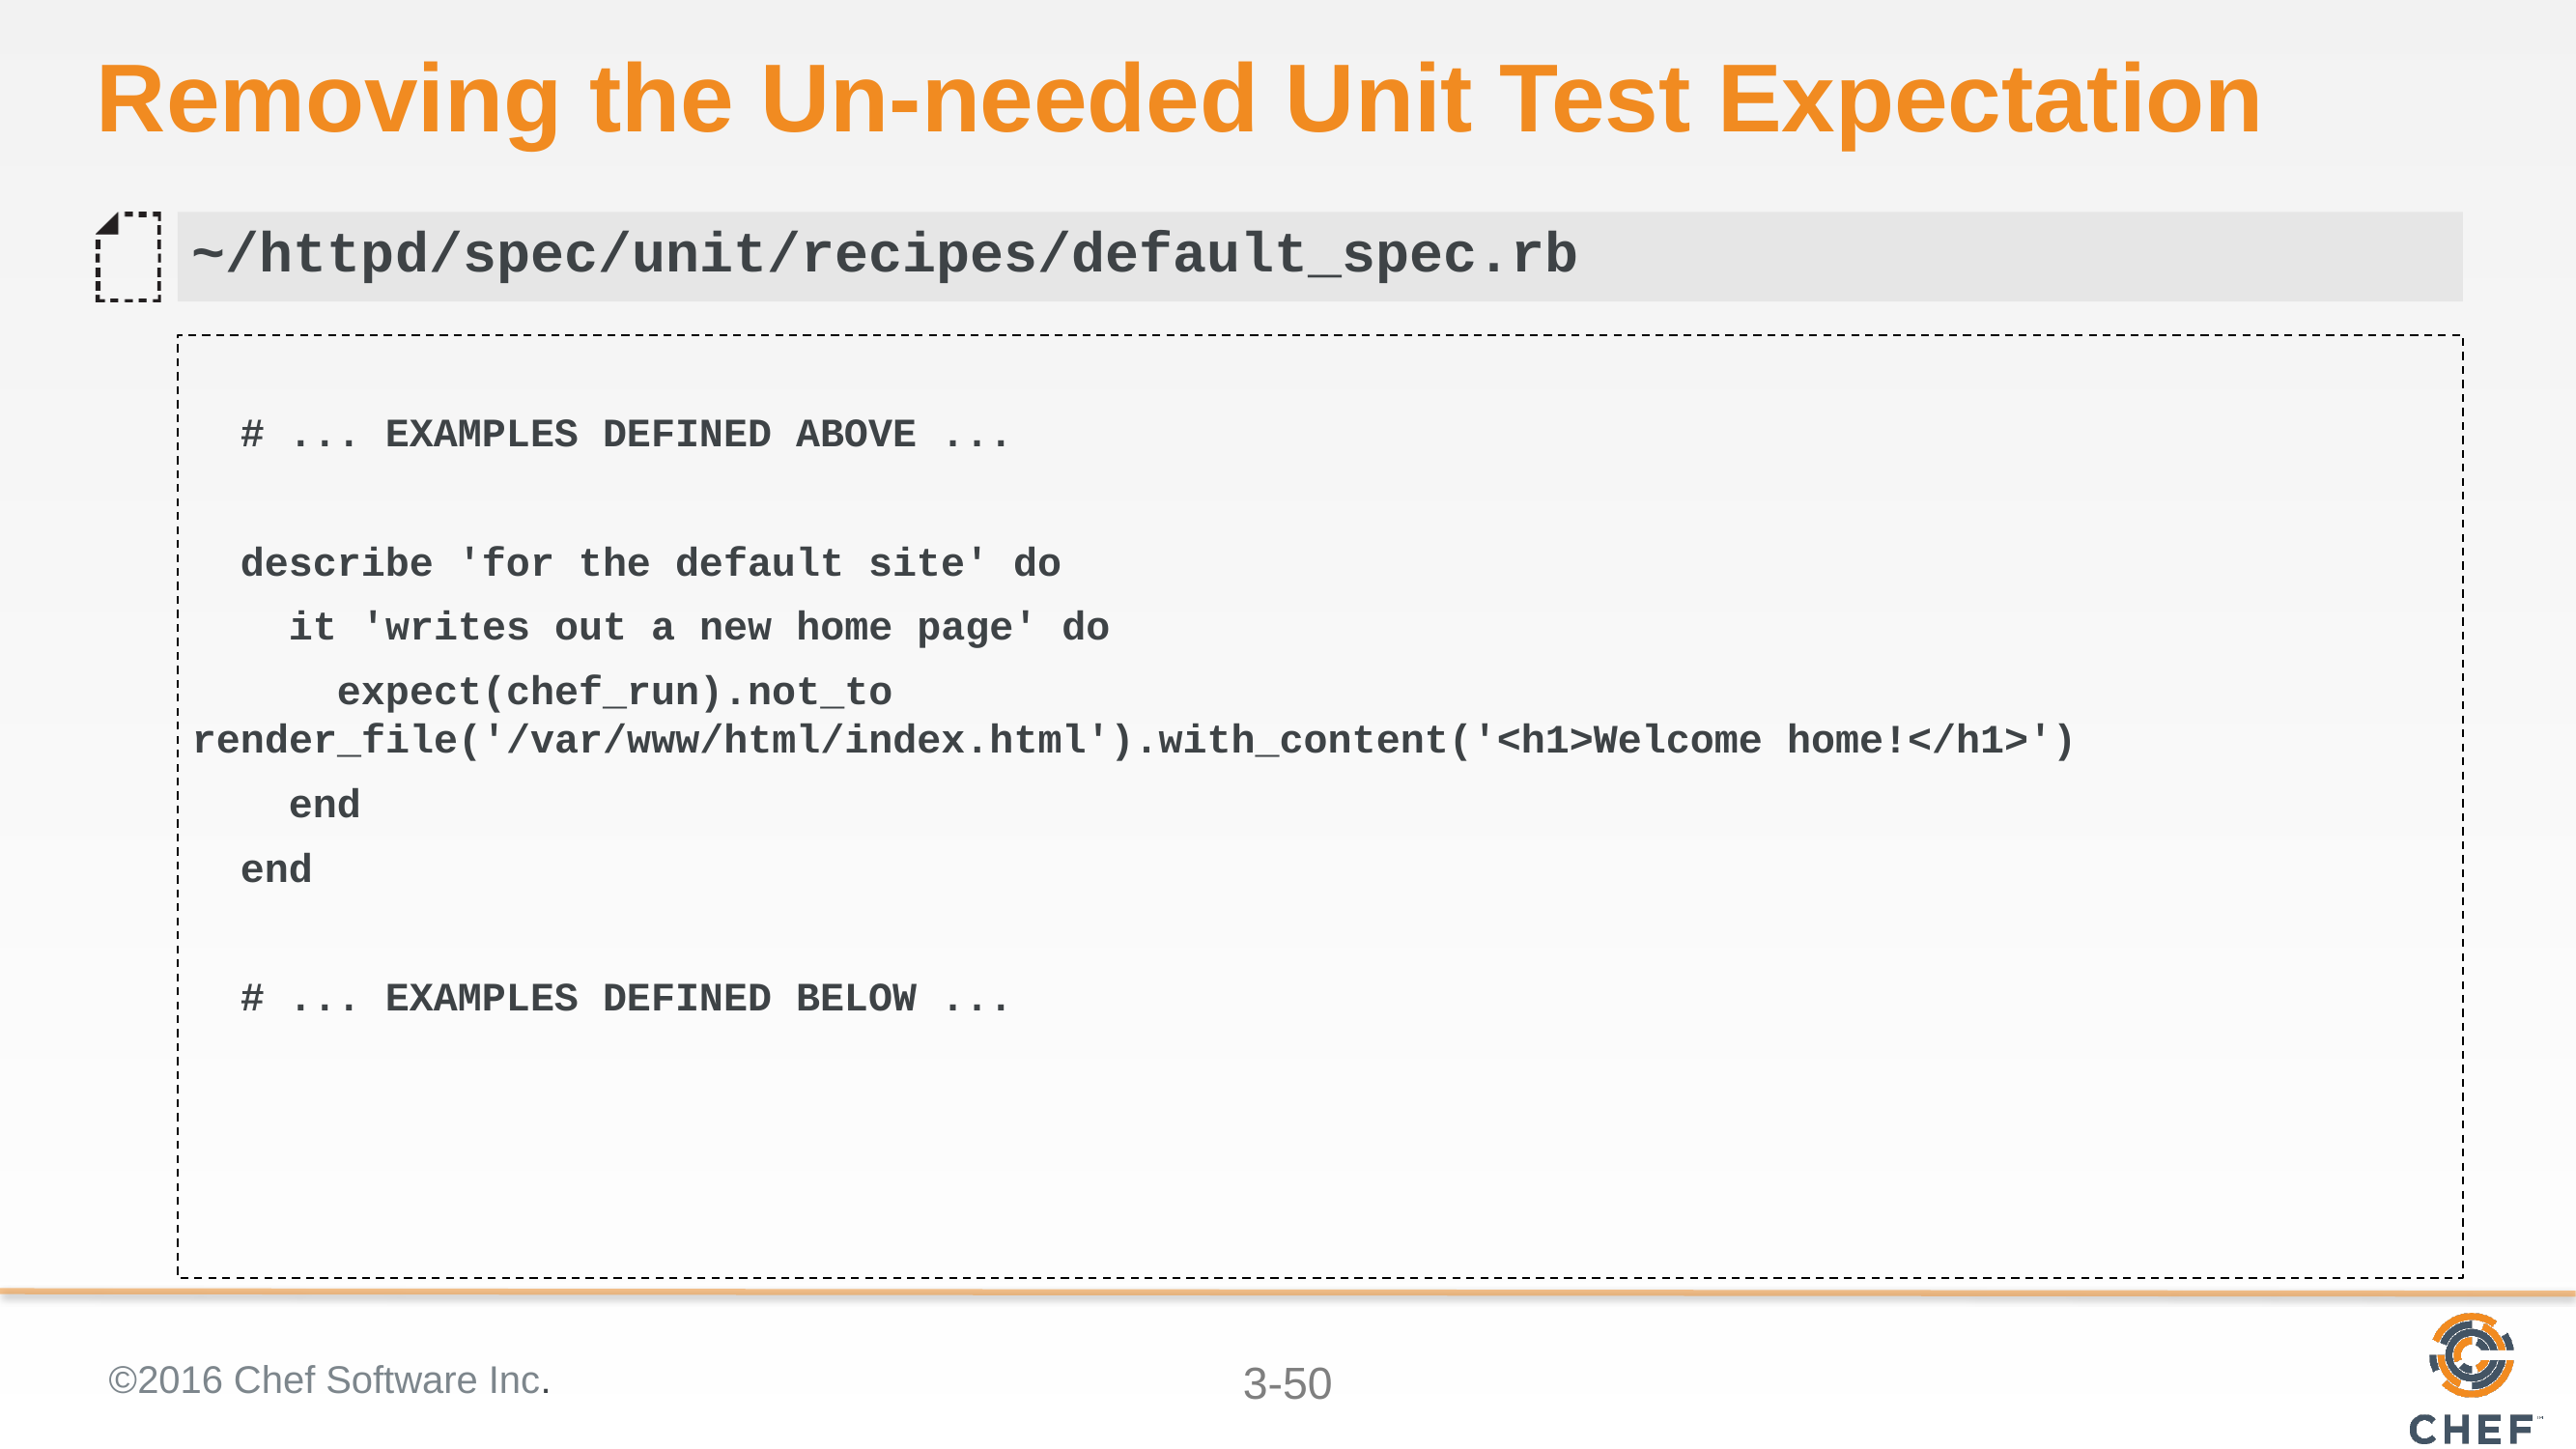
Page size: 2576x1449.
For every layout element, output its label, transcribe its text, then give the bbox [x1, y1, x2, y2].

list # ... EXAMPLES DEFINED ABOVE ... describe 'for the default site' do it 'writes out a new home page' do expect(chef_run).not_to render_file('/var/www/html/index.html').with_content('<h1>Welcome home!</h1>') end end # ... EXAMPLES DEFINED BELOW ... [177, 334, 2464, 1279]
title Removing the Un-needed Unit Test Expectation [96, 48, 2463, 180]
picture [2399, 1297, 2551, 1449]
list ~/httpd/spec/unit/recipes/default_spec.rb [177, 212, 2463, 302]
